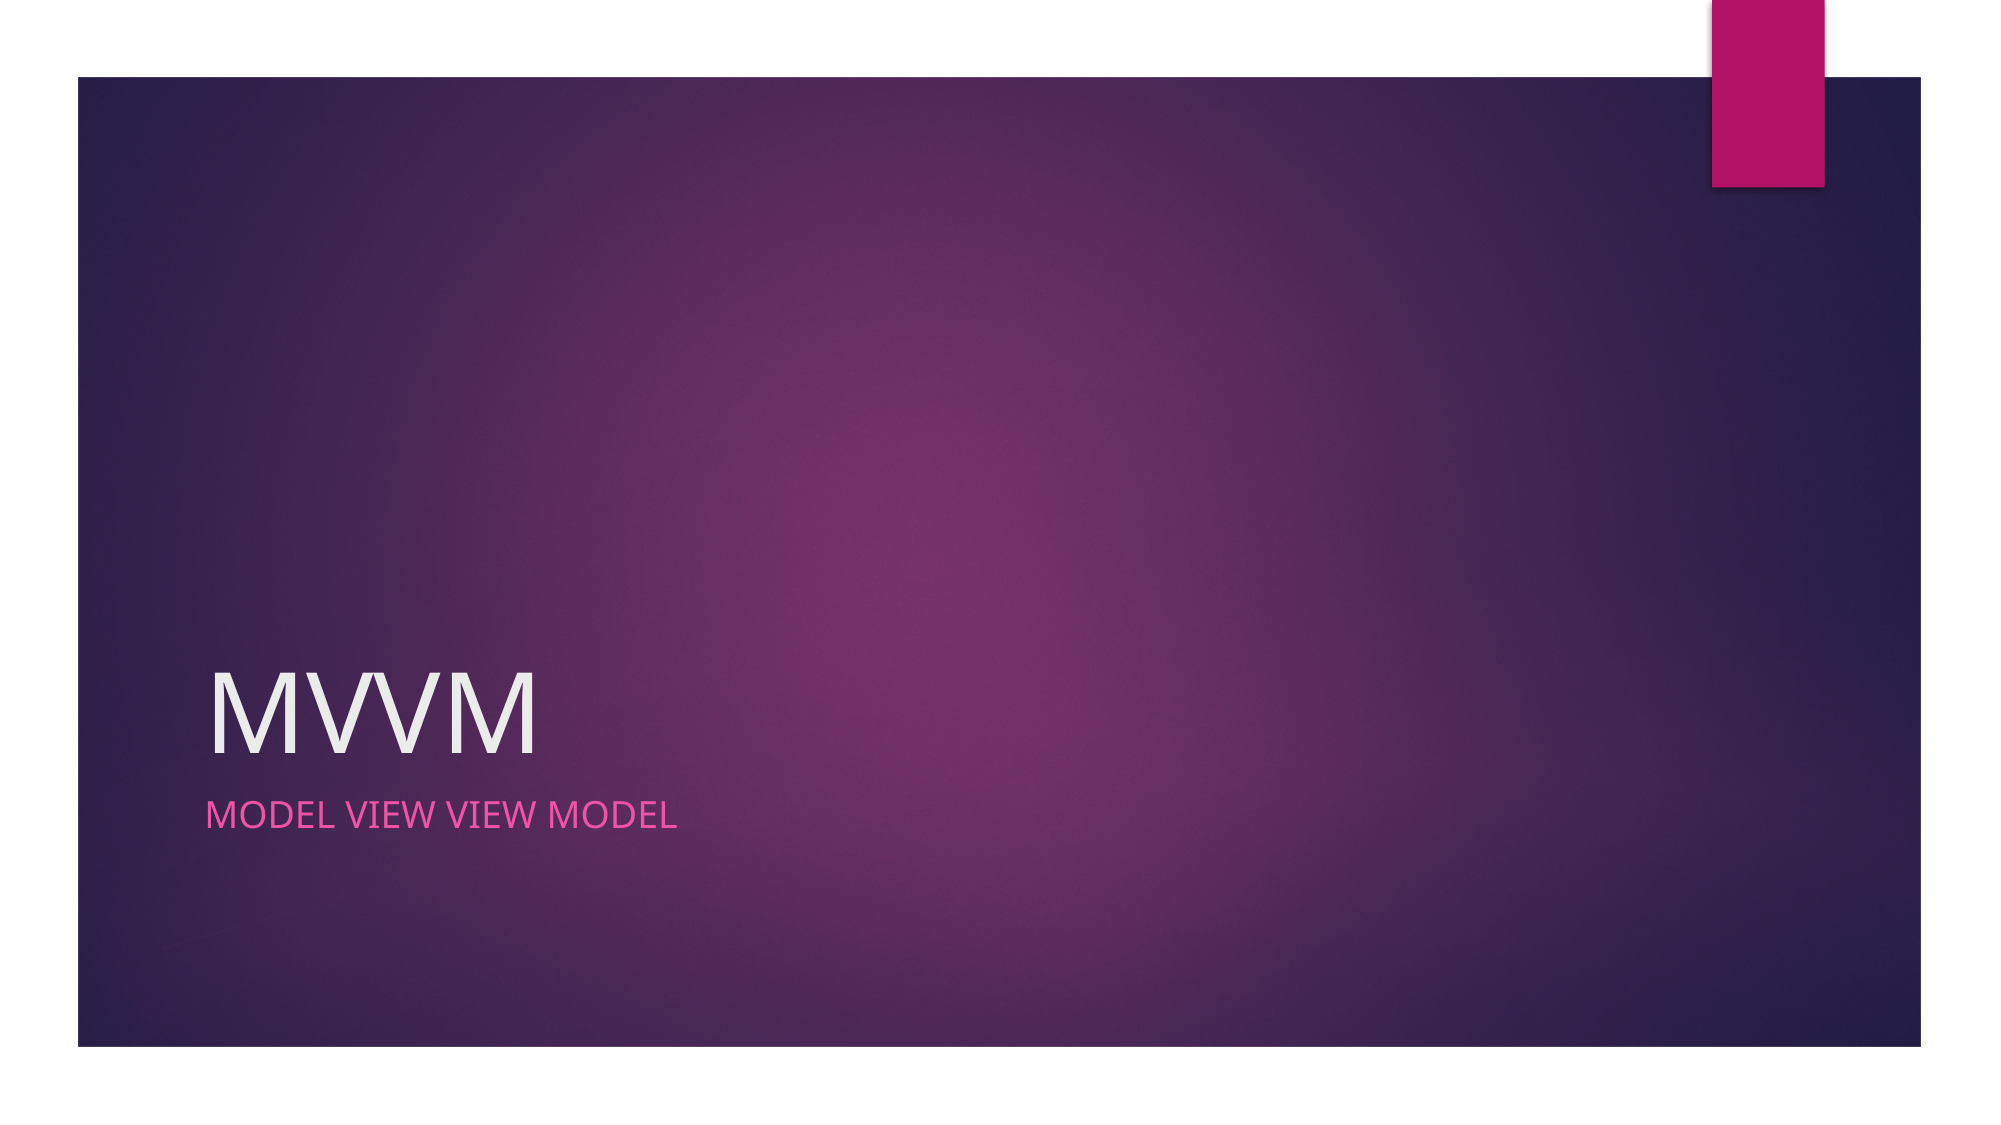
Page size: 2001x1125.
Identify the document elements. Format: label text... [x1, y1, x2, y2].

title MVVM [189, 344, 1638, 783]
subtitle Model View ViEW MODEL [189, 783, 1638, 925]
